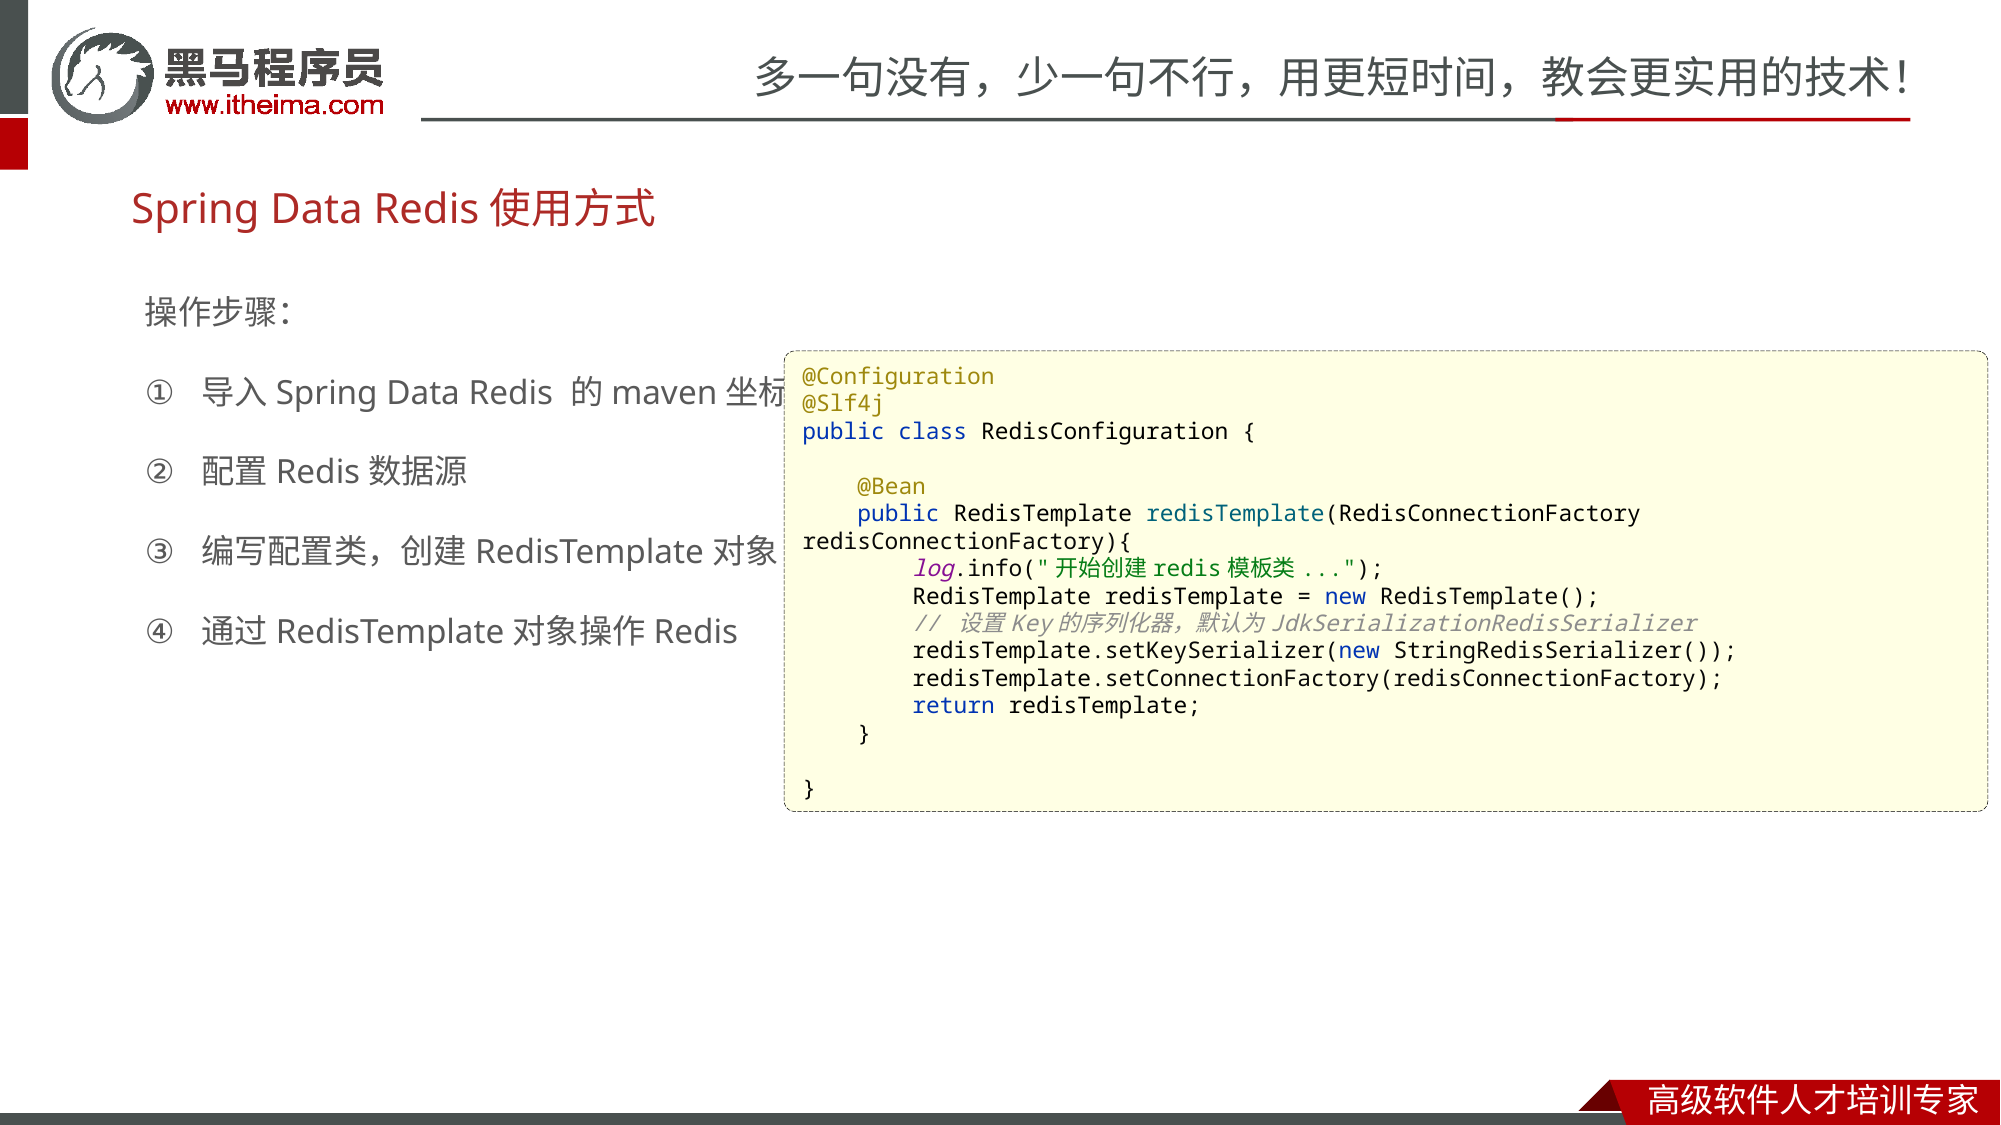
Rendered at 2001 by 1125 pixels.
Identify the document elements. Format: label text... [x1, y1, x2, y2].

title Spring Data Redis使用方式 [116, 164, 1872, 250]
text_box 操作步骤： 导入Spring Data Redis 的maven坐标 配置Redis数据源 编写配置类，创建RedisTemplate对象 通过RedisTemplate对象操作Redis [130, 263, 1839, 658]
text_box @Configuration @Slf4j public class RedisConfiguration { @Bean public RedisTemplate redisTemplate(RedisConnectionFactory redisConnectionFactory){ log.info("开始创建redis模板类..."); RedisTemplate redisTemplate = new RedisTemplate(); // 设置Key的序列化器，默认为JdkSerializationRedisSerializer redisTemplate.setKeySerializer(new StringRedisSerializer()); redisTemplate.setConnectionFactory(redisConnectionFactory); return redisTemplate; } } [784, 350, 1988, 812]
picture [50, 26, 384, 125]
